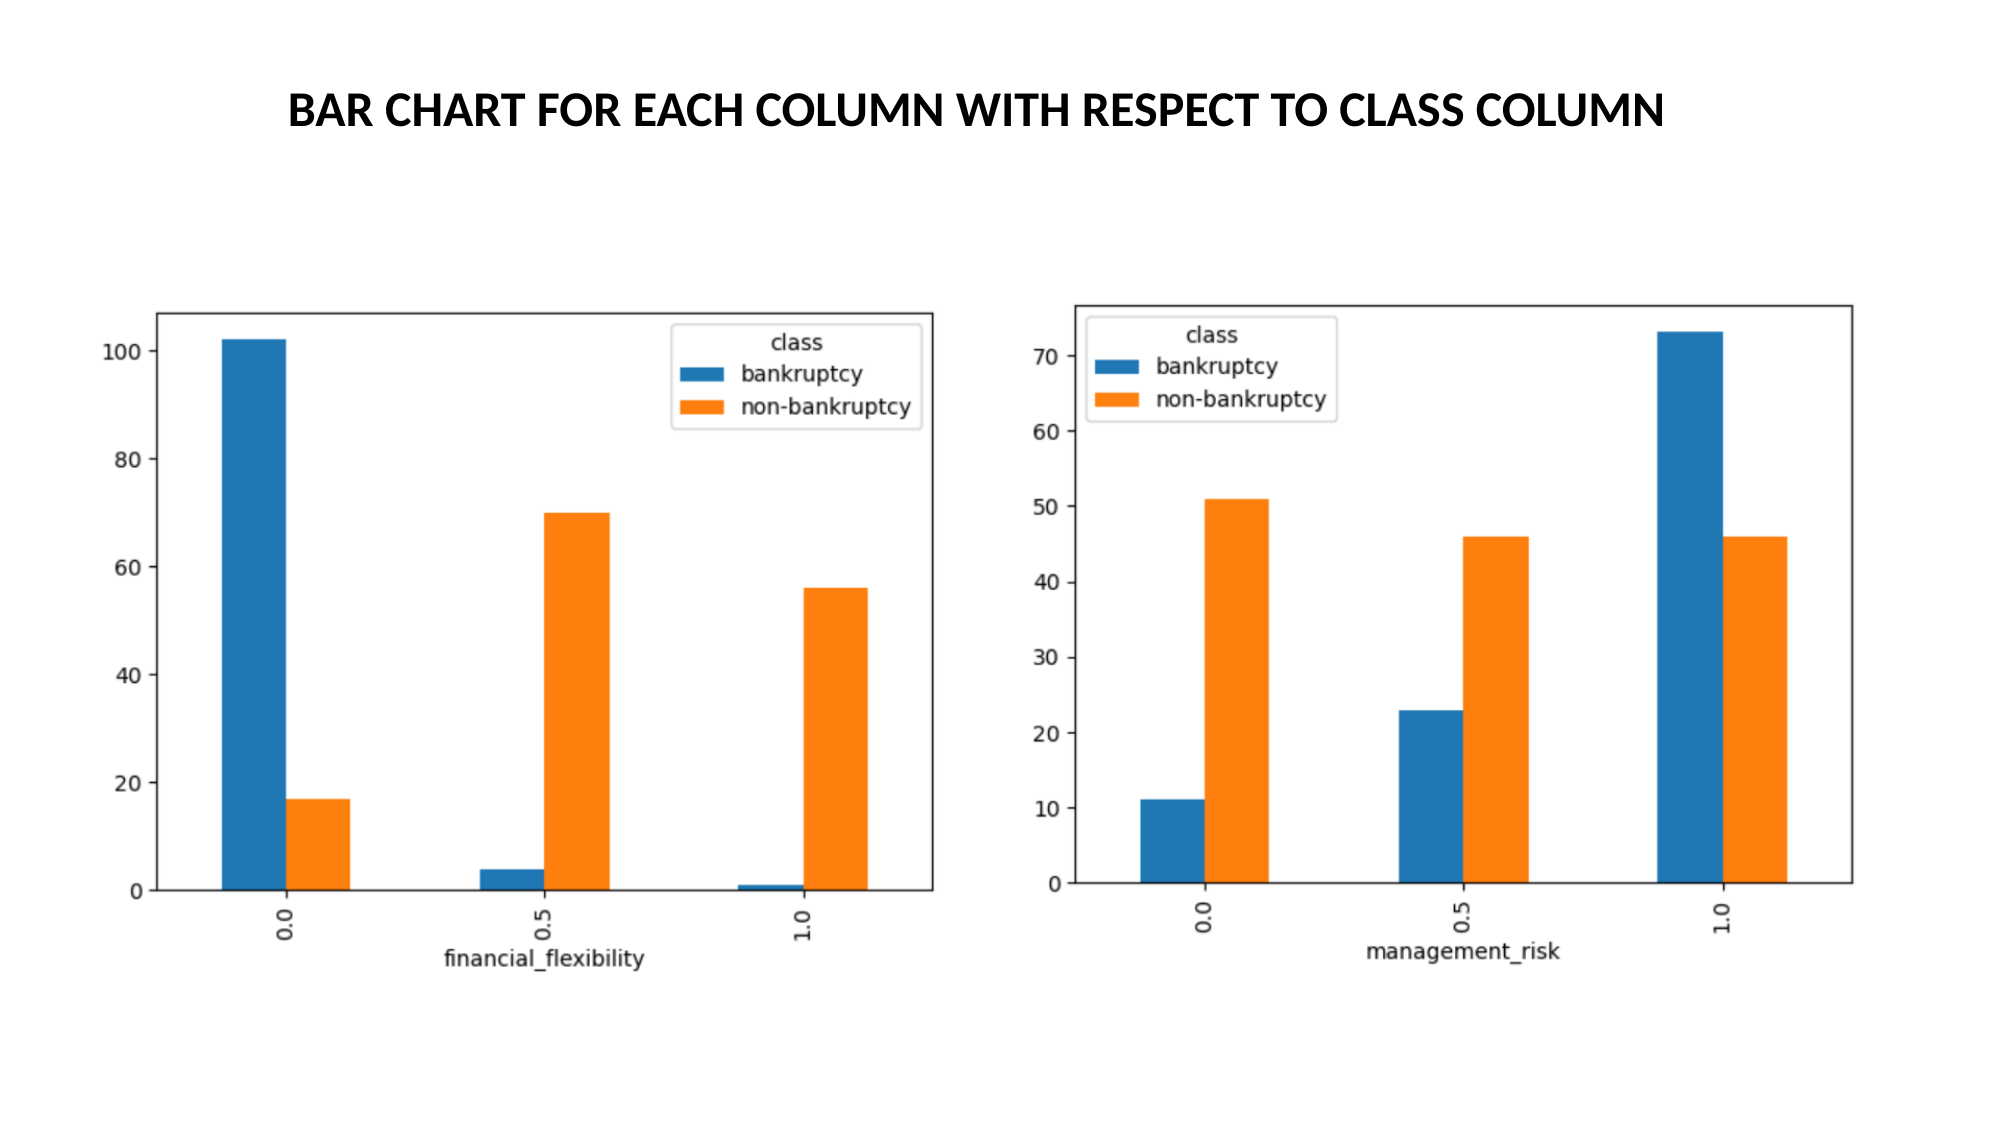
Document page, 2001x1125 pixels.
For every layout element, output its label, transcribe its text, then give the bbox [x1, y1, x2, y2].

text_box BAR CHART FOR EACH COLUMN WITH RESPECT TO CLASS COLUMN [273, 68, 1683, 189]
picture [52, 296, 983, 972]
picture [999, 278, 1887, 972]
